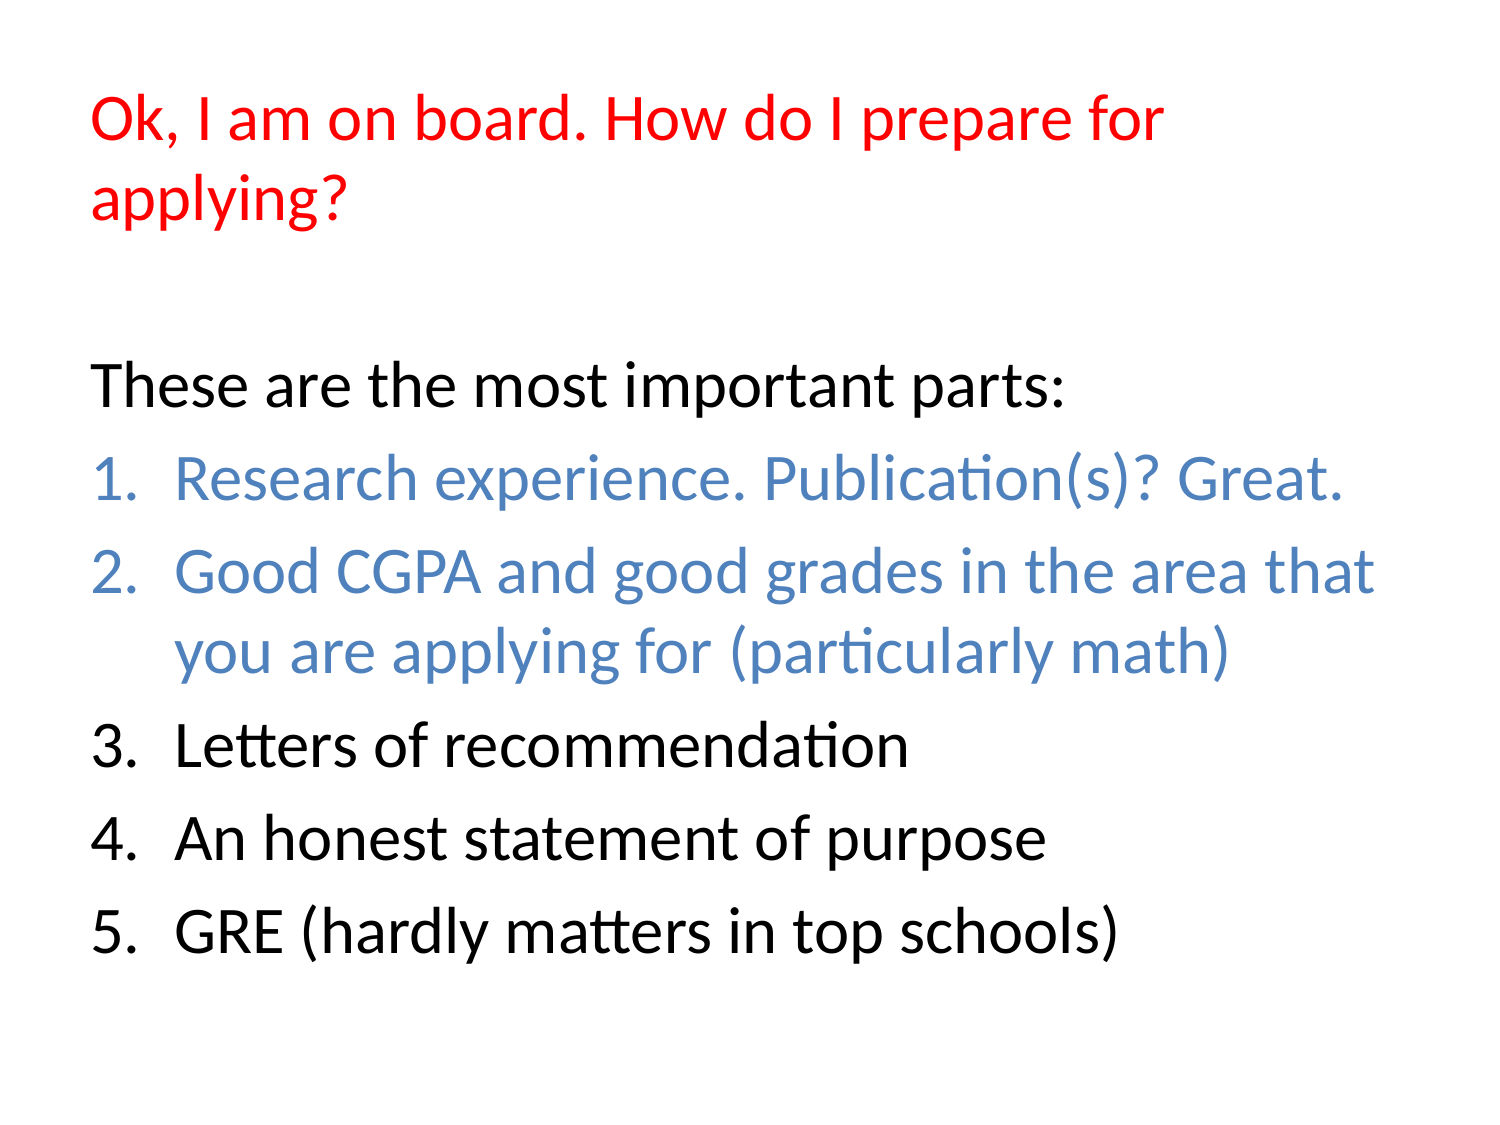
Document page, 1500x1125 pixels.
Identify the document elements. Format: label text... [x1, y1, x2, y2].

list Ok, I am on board. How do I prepare for applying? These are the most important parts: Research experience. Publication(s)? Great. Good CGPA and good grades in the area that you are applying for (particularly math) Letters of recommendation An honest statement of purpose GRE (hardly matters in top schools) [75, 66, 1425, 1005]
